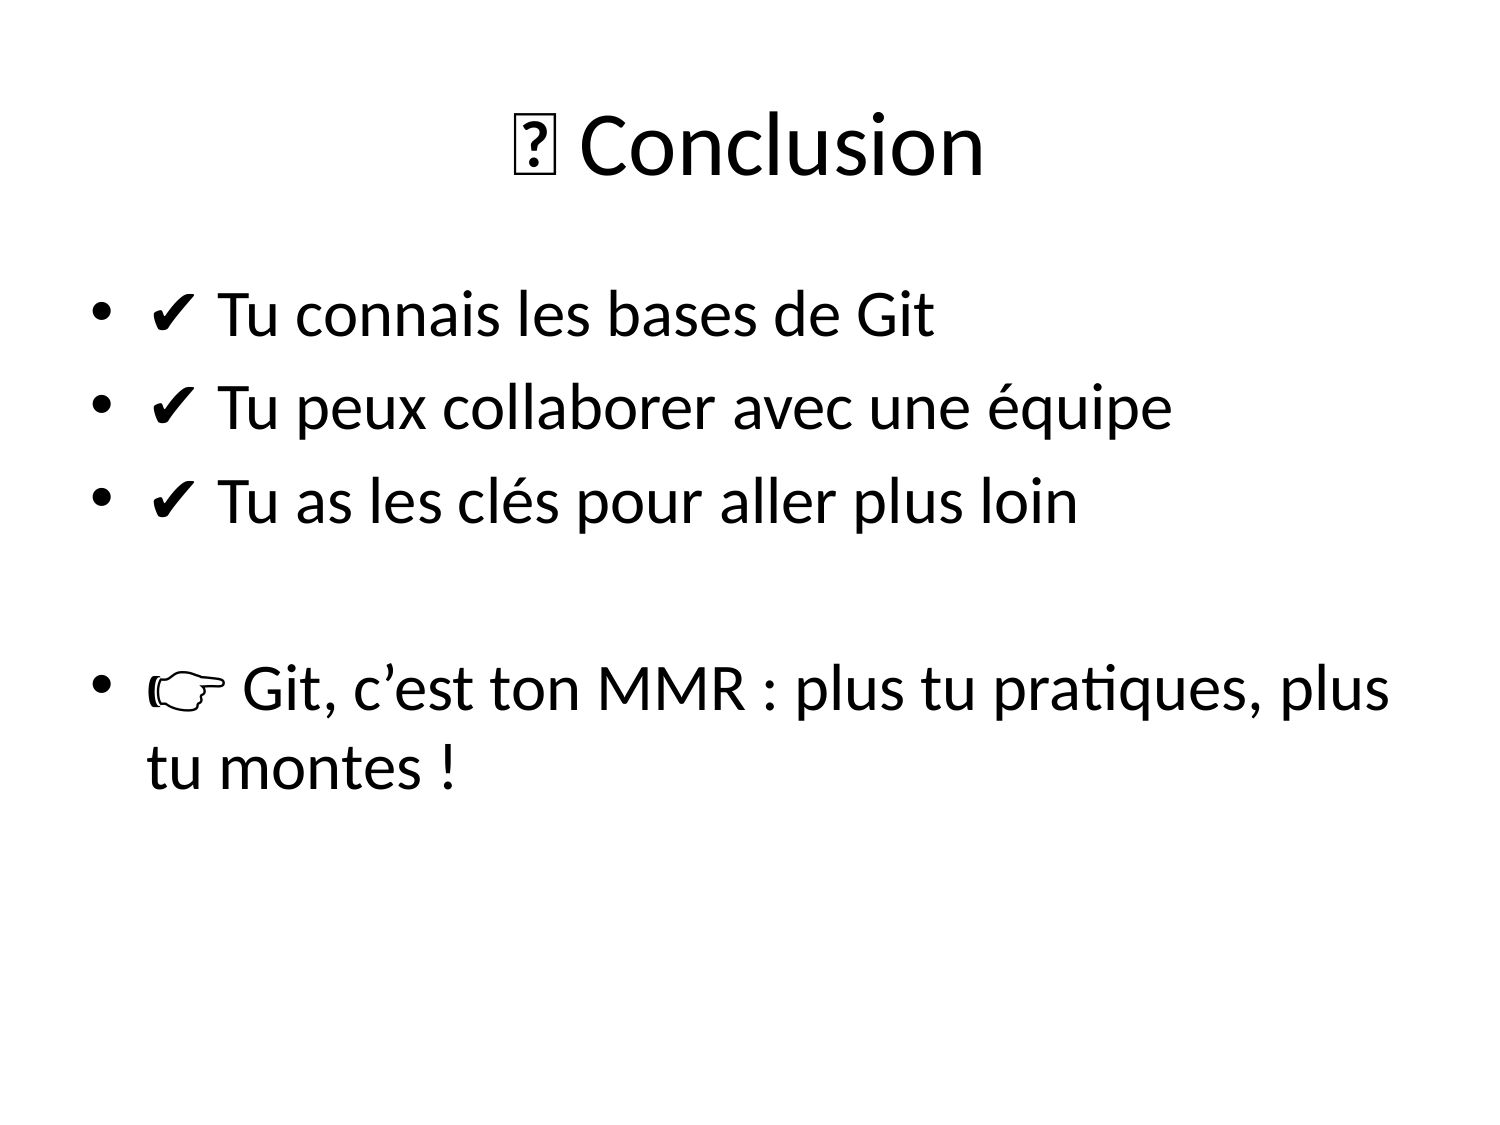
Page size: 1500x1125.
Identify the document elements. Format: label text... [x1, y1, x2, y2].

list ✔ Tu connais les bases de Git ✔ Tu peux collaborer avec une équipe ✔ Tu as les clés pour aller plus loin 👉 Git, c’est ton MMR : plus tu pratiques, plus tu montes ! [75, 262, 1425, 1005]
title 🚀 Conclusion [75, 45, 1425, 233]
